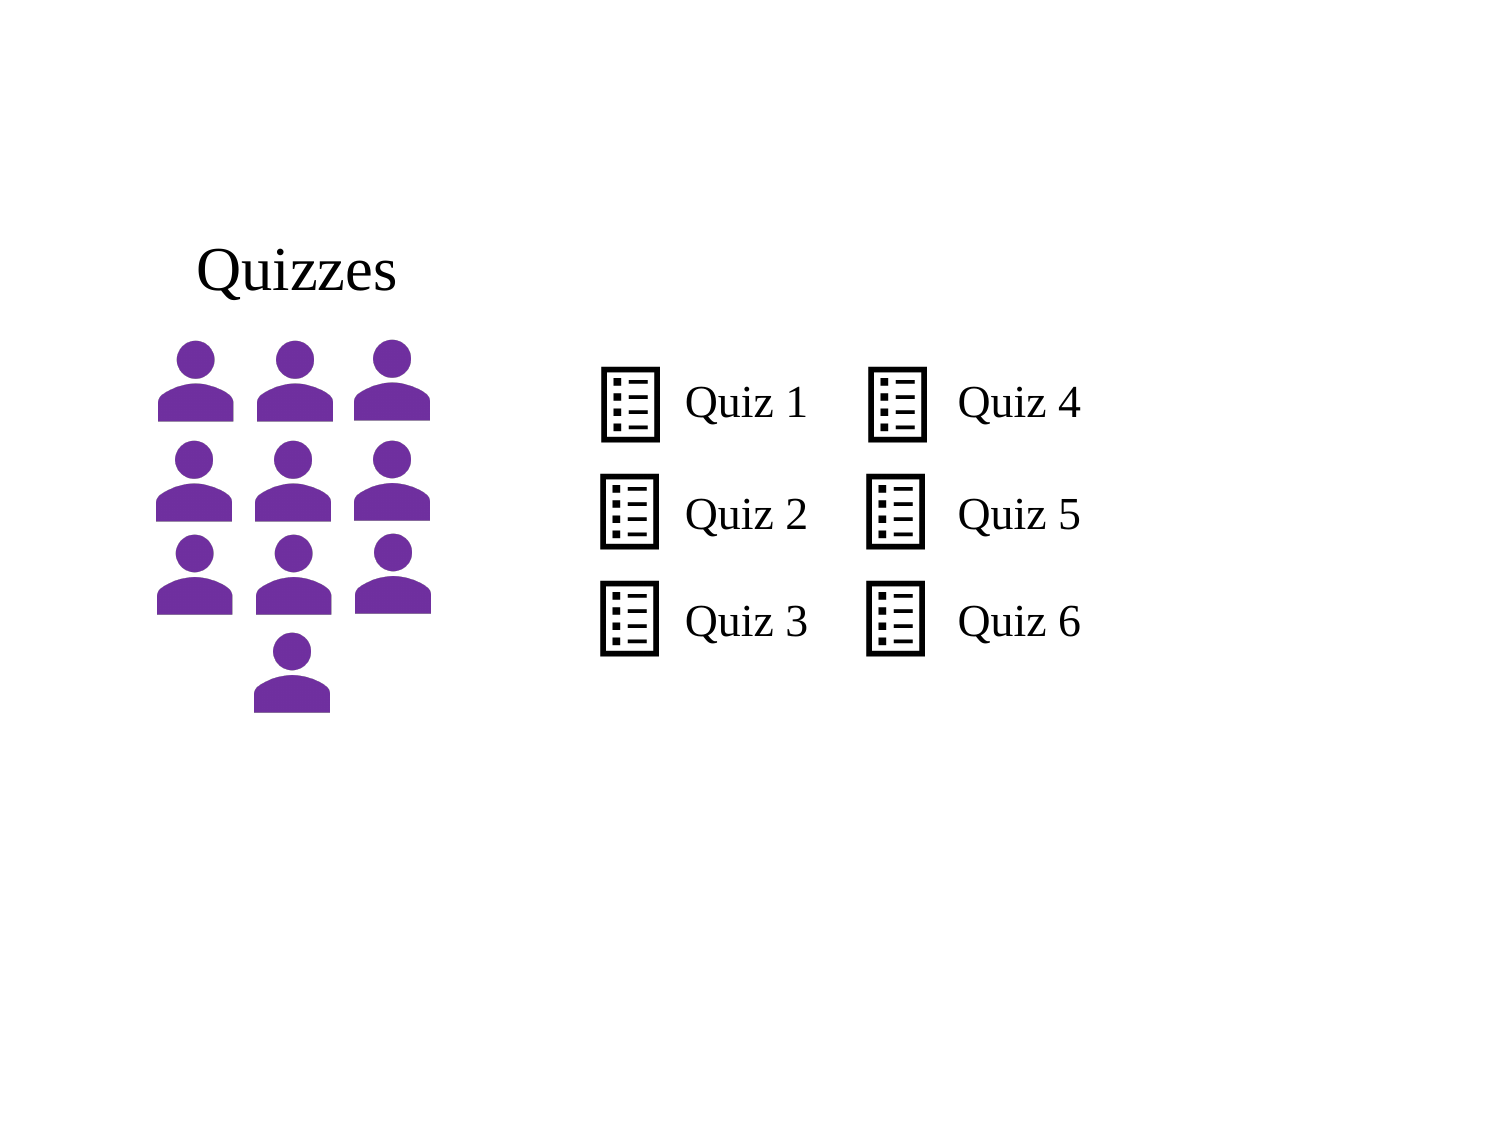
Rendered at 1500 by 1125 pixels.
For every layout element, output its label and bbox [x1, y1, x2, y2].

text_box [0, 0, 1500, 1125]
